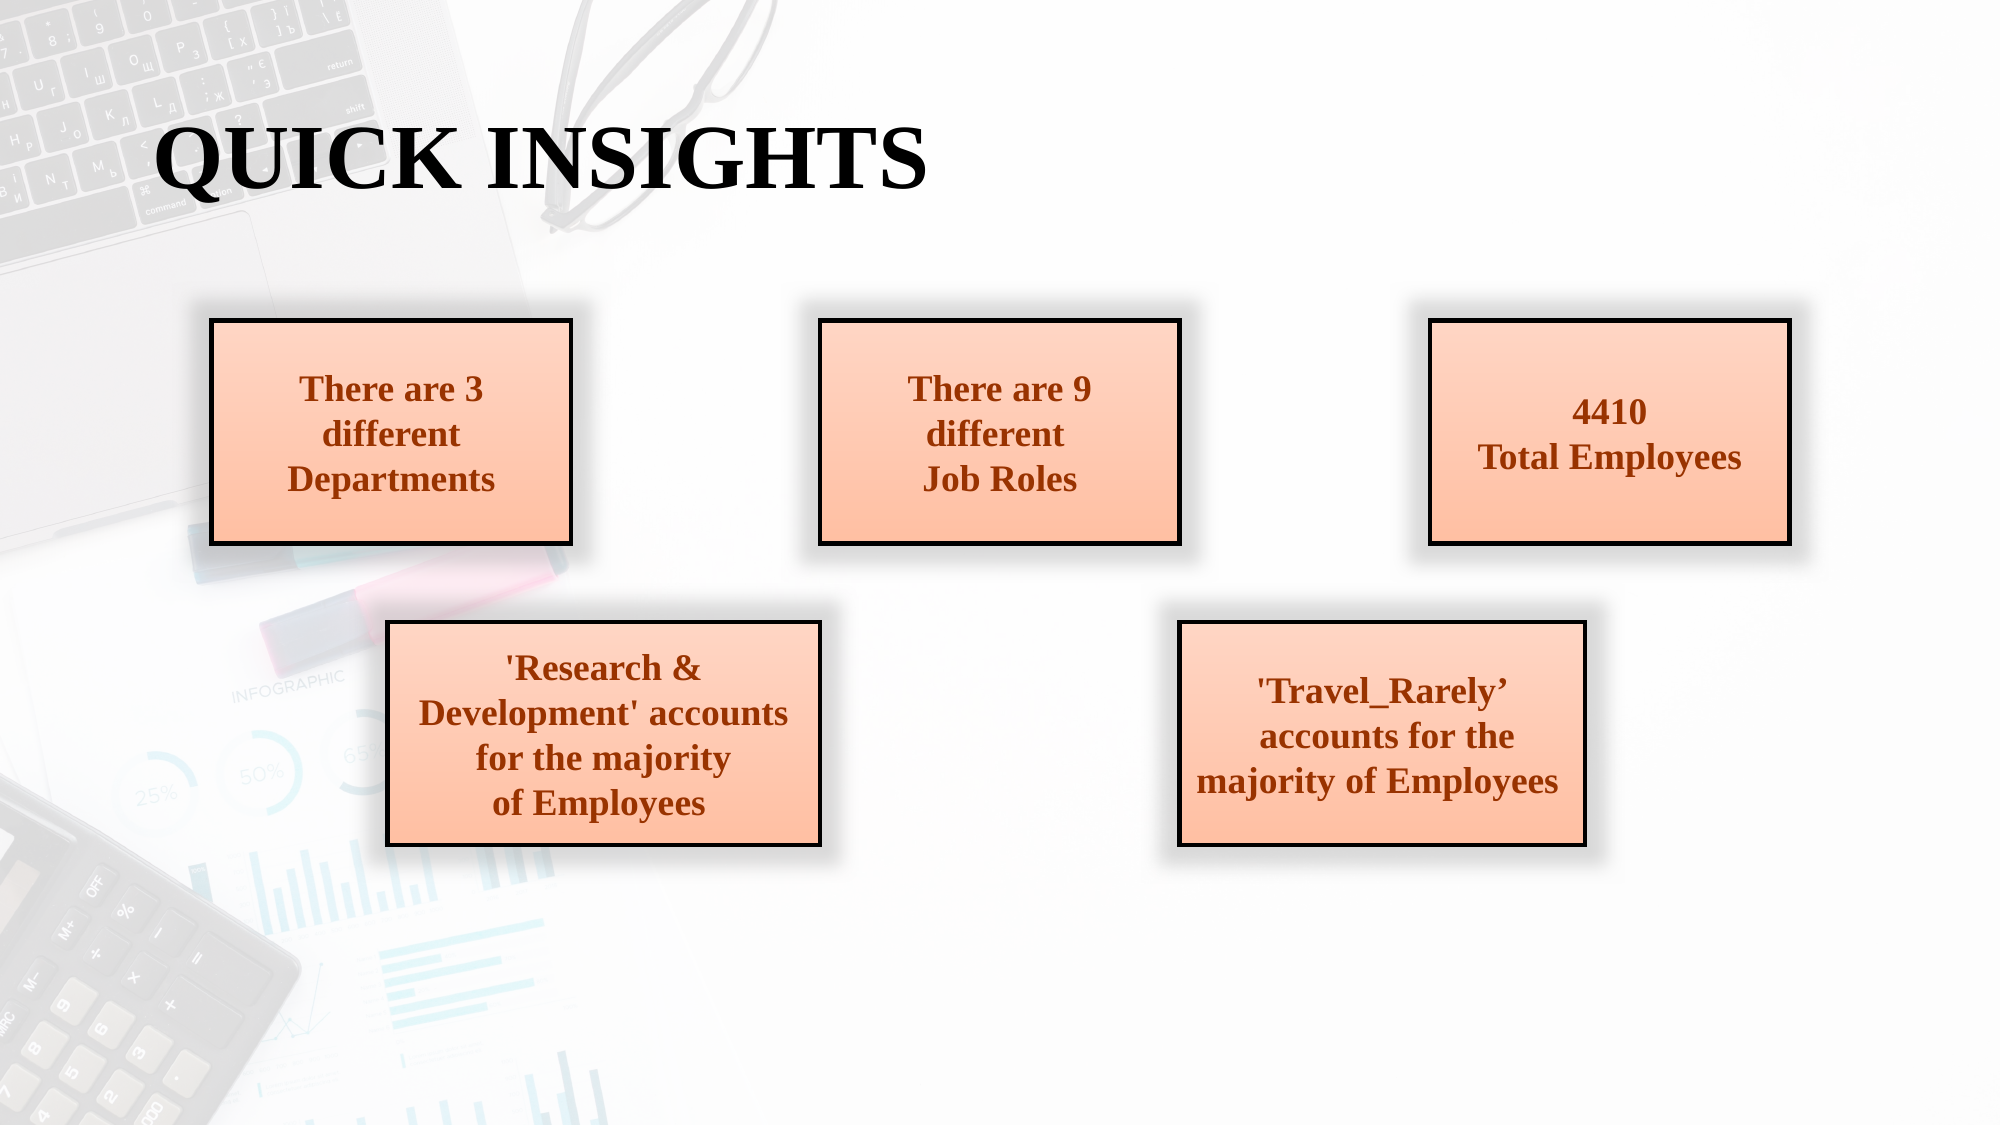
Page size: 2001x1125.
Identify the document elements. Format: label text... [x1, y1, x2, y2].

text_box 'Travel_Rarely’ accounts for the majority of Employees [1179, 621, 1586, 846]
text_box 'Research & Development' accounts for the majority of Employees [386, 621, 821, 846]
text_box There are 9 different Job Roles [819, 319, 1181, 544]
text_box There are 3 different Departments [210, 319, 572, 544]
text_box 4410 Total Employees [1429, 319, 1791, 544]
title QUICK INSIGHTS [137, 59, 1863, 258]
